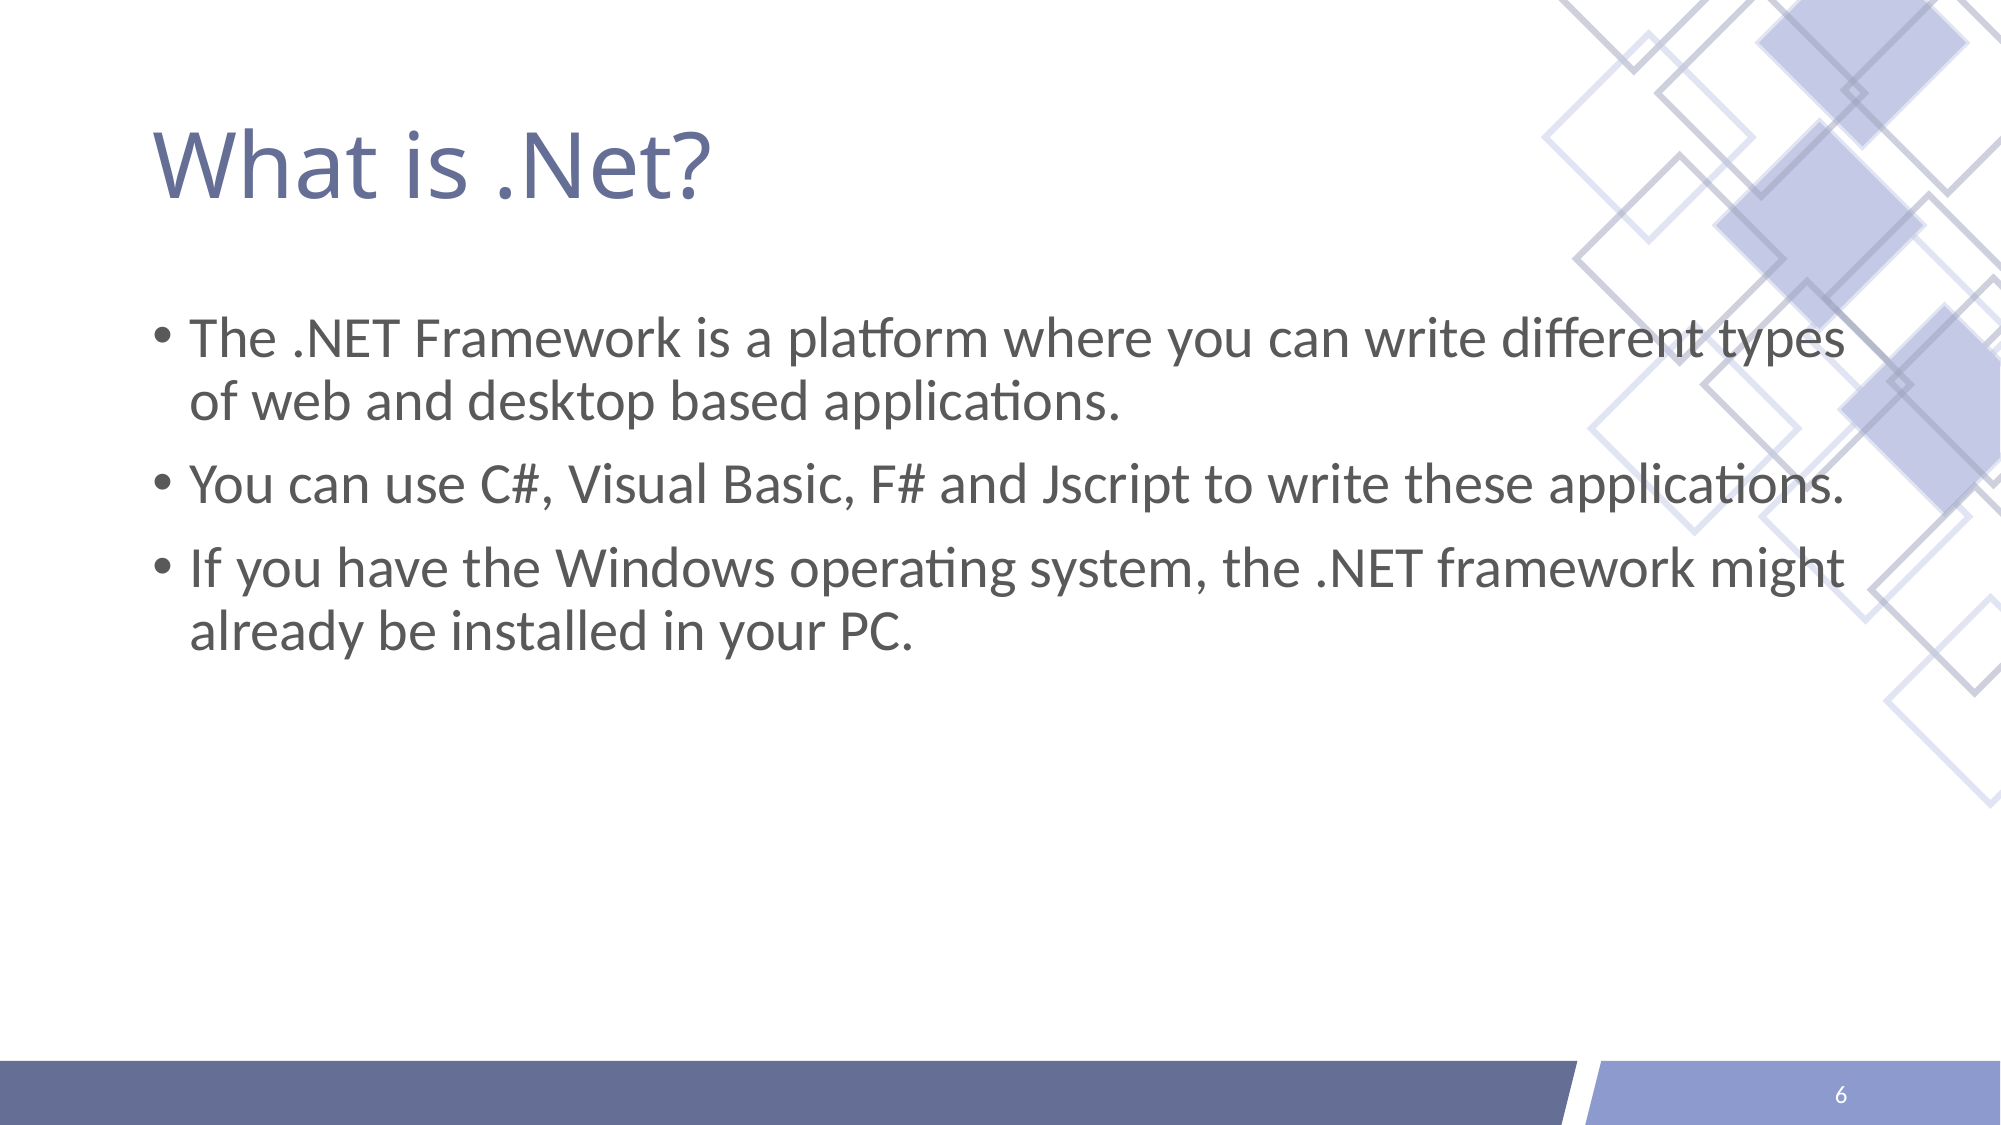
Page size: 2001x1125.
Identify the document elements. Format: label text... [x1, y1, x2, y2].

slide_number 6 [1412, 1064, 1863, 1124]
list The .NET Framework is a platform where you can write different types of web and desktop based applications. You can use C#, Visual Basic, F# and Jscript to write these applications. If you have the Windows operating system, the .NET framework might already be installed in your PC. [137, 299, 1863, 1036]
title What is .Net? [137, 59, 1863, 278]
